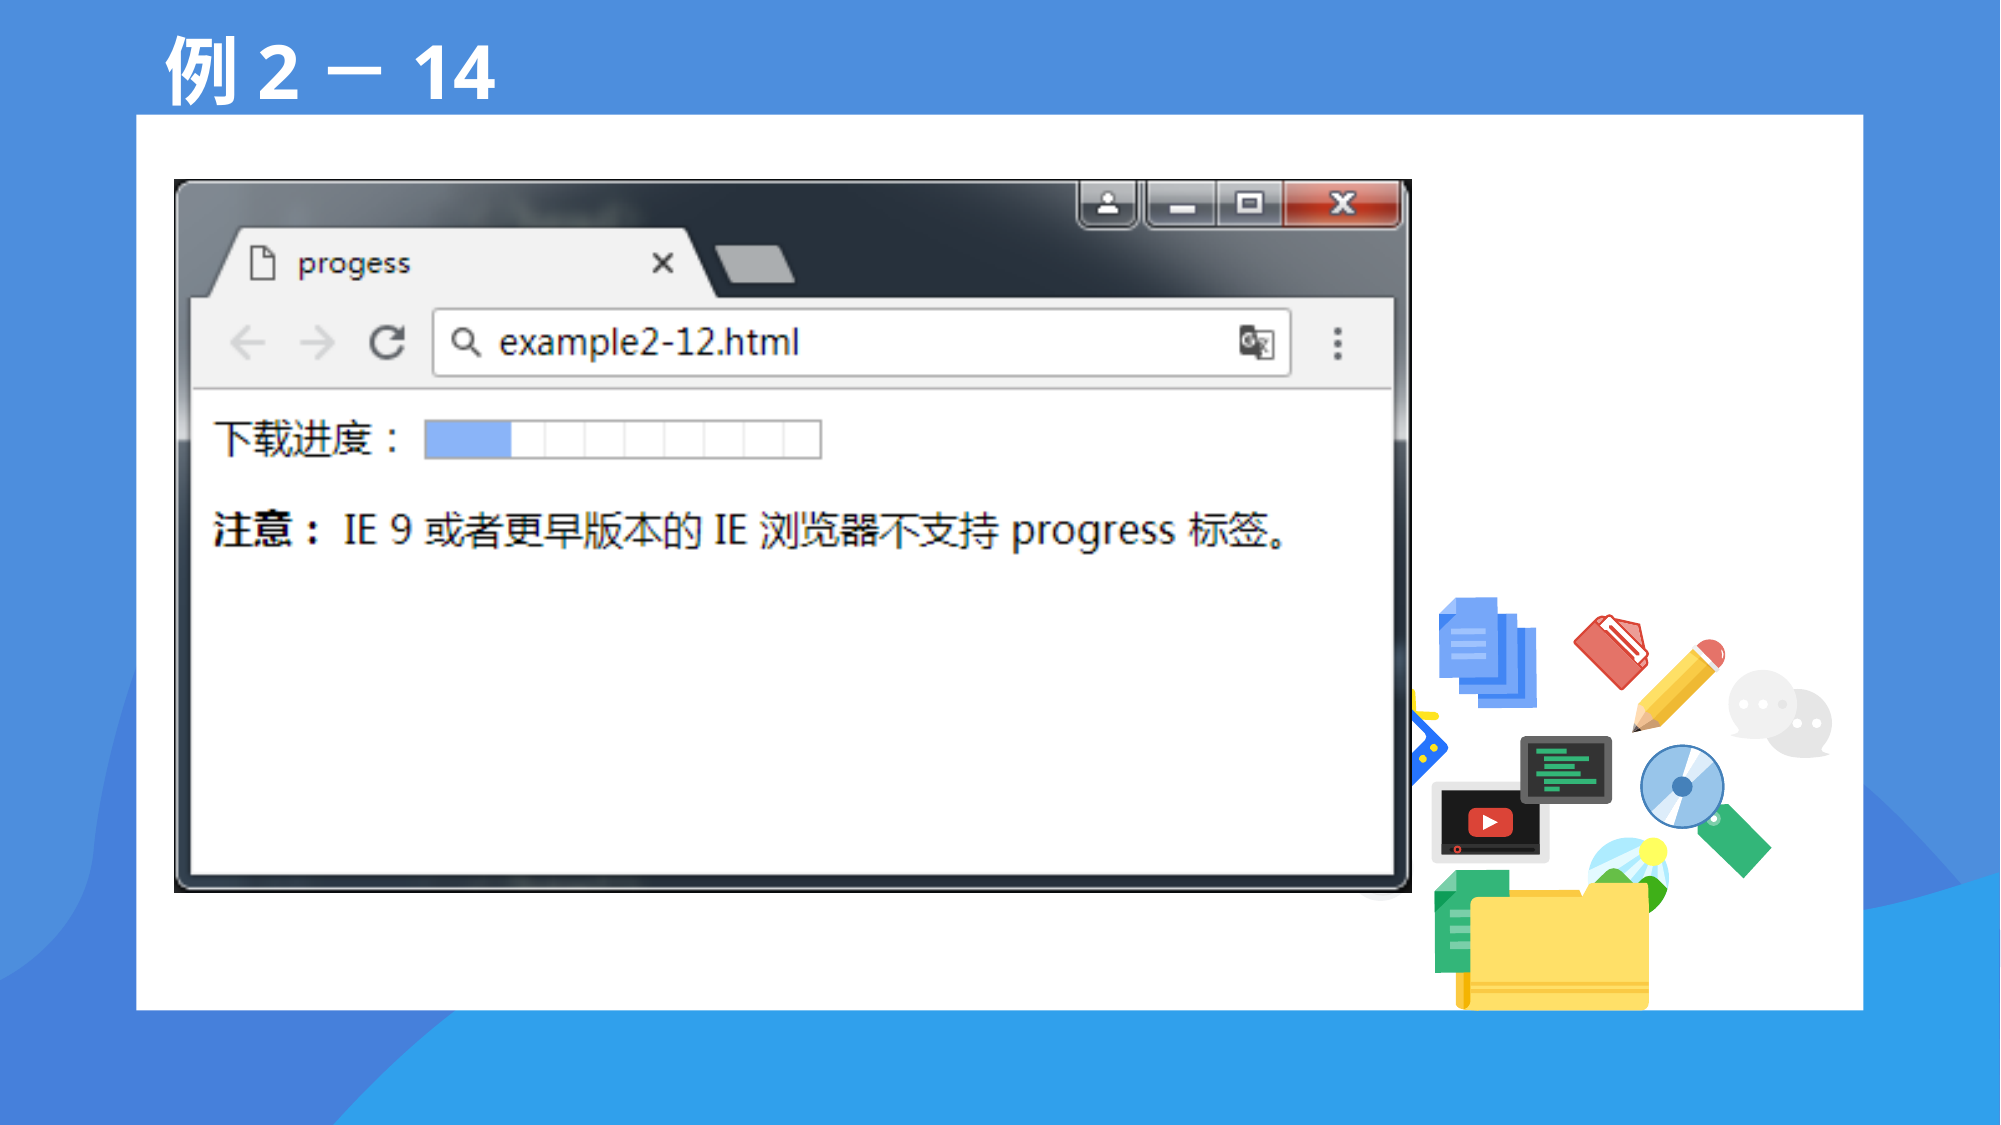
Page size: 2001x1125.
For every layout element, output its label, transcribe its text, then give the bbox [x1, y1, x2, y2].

picture [174, 179, 1412, 893]
title 例2－14 [149, 0, 1039, 123]
